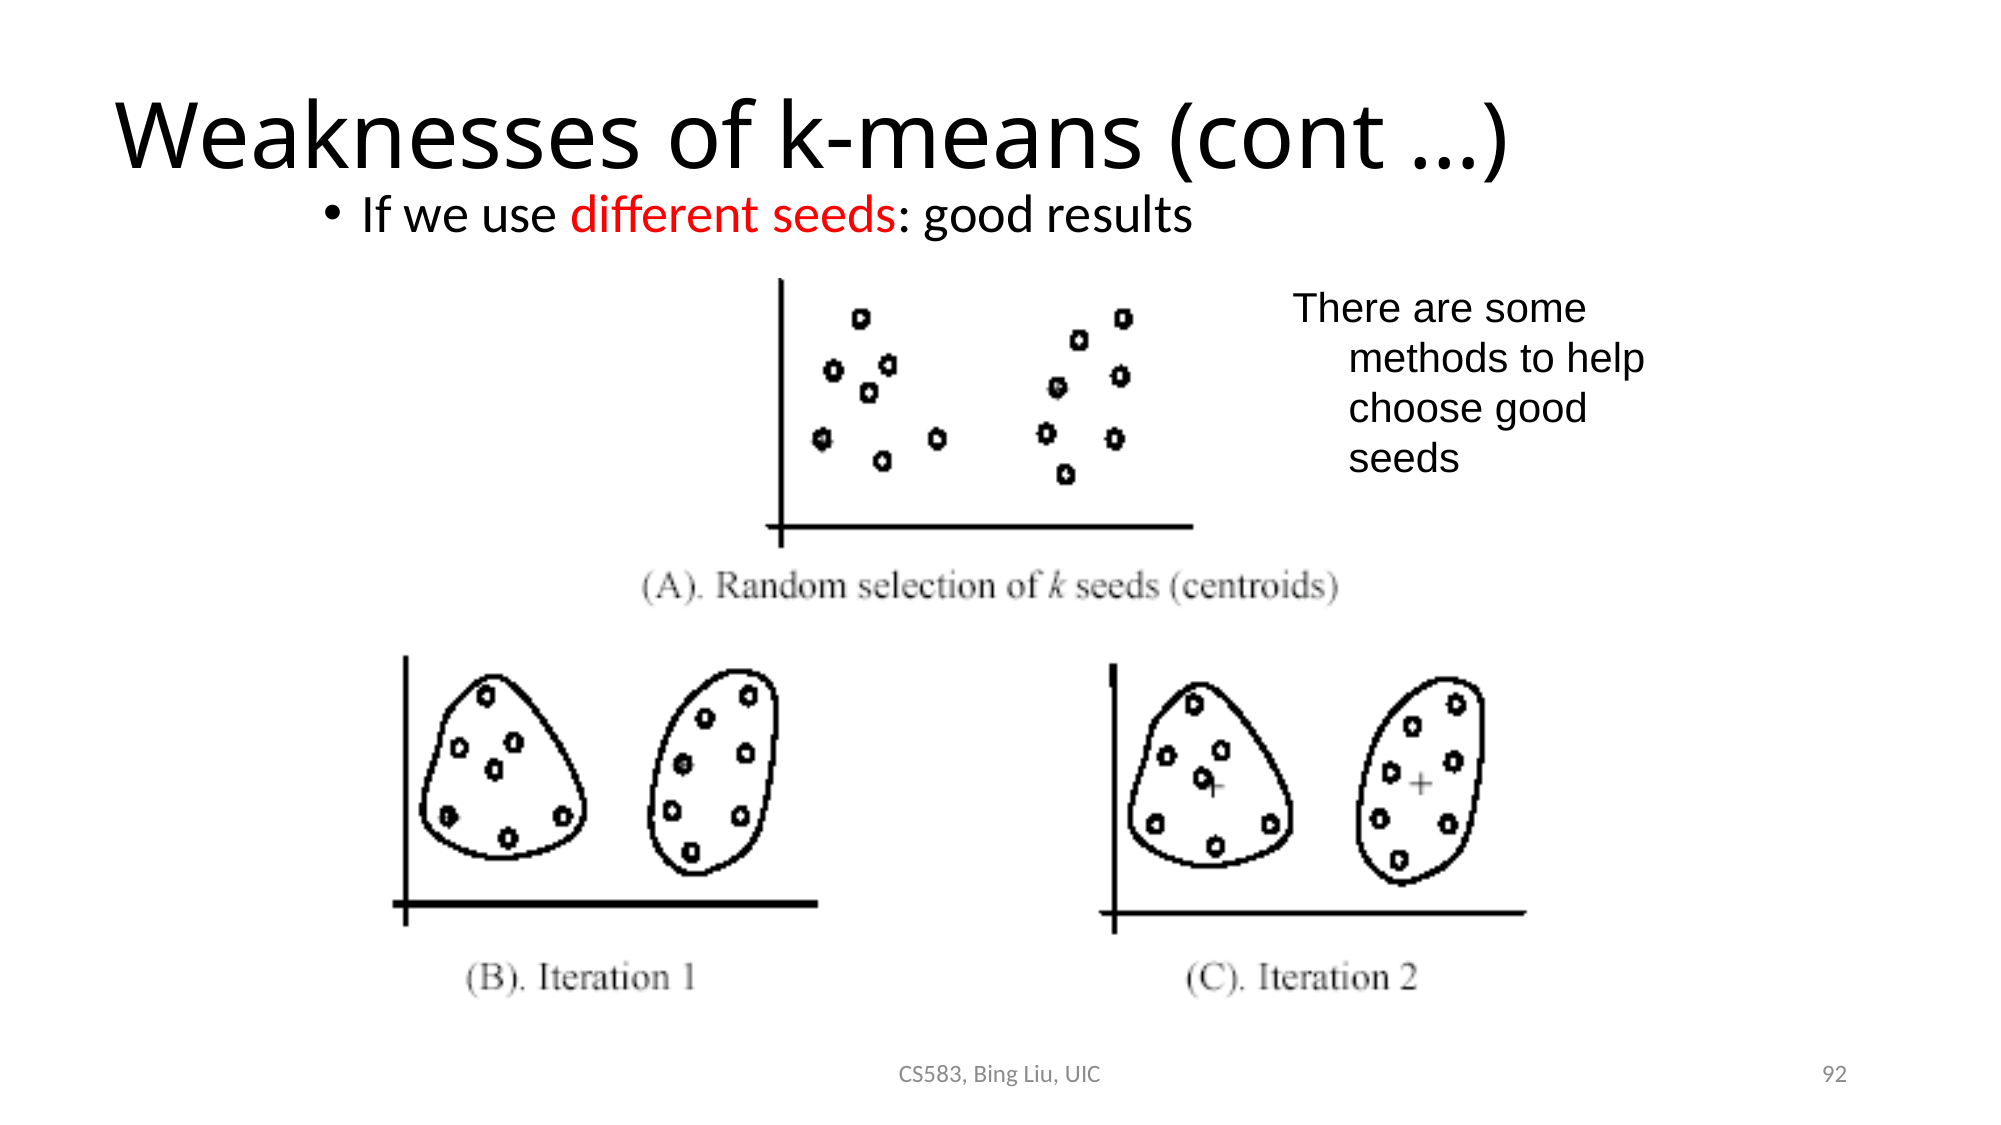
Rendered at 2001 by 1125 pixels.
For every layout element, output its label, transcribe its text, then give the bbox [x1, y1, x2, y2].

slide_number 92 [1412, 1042, 1863, 1103]
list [362, 278, 1538, 1006]
text_box There are some methods to help choose good seeds [1277, 273, 1703, 488]
title Weaknesses of k-means (cont …) [99, 45, 1900, 233]
footer CS583, Bing Liu, UIC [662, 1042, 1338, 1103]
list If we use different seeds: good results [308, 178, 1461, 285]
